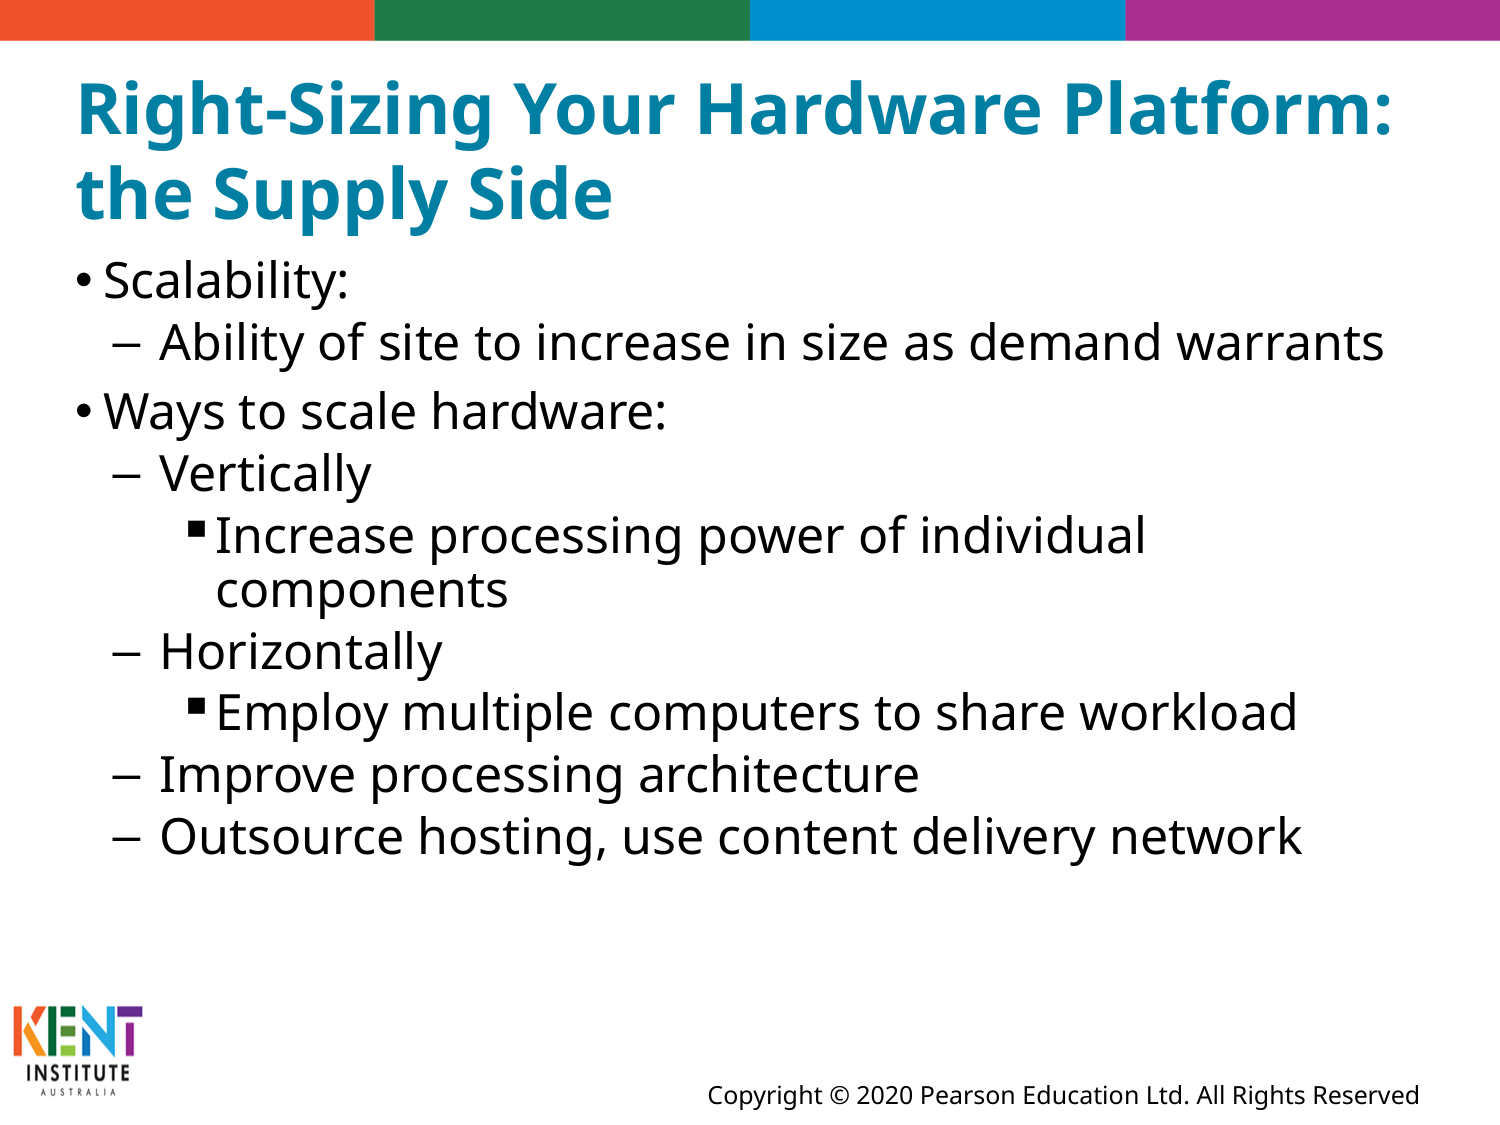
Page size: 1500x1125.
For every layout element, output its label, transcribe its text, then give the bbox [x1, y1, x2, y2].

picture [0, 988, 156, 1114]
picture [0, 0, 749, 41]
picture [1125, 0, 1500, 41]
title Right-Sizing Your Hardware Platform: the Supply Side [75, 53, 1425, 234]
list Scalability: Ability of site to increase in size as demand warrants Ways to scale hardware: Vertically Increase processing power of individual components Horizontally Employ multiple computers to share workload Improve processing architecture Outsource hosting, use content delivery network [75, 255, 1425, 983]
